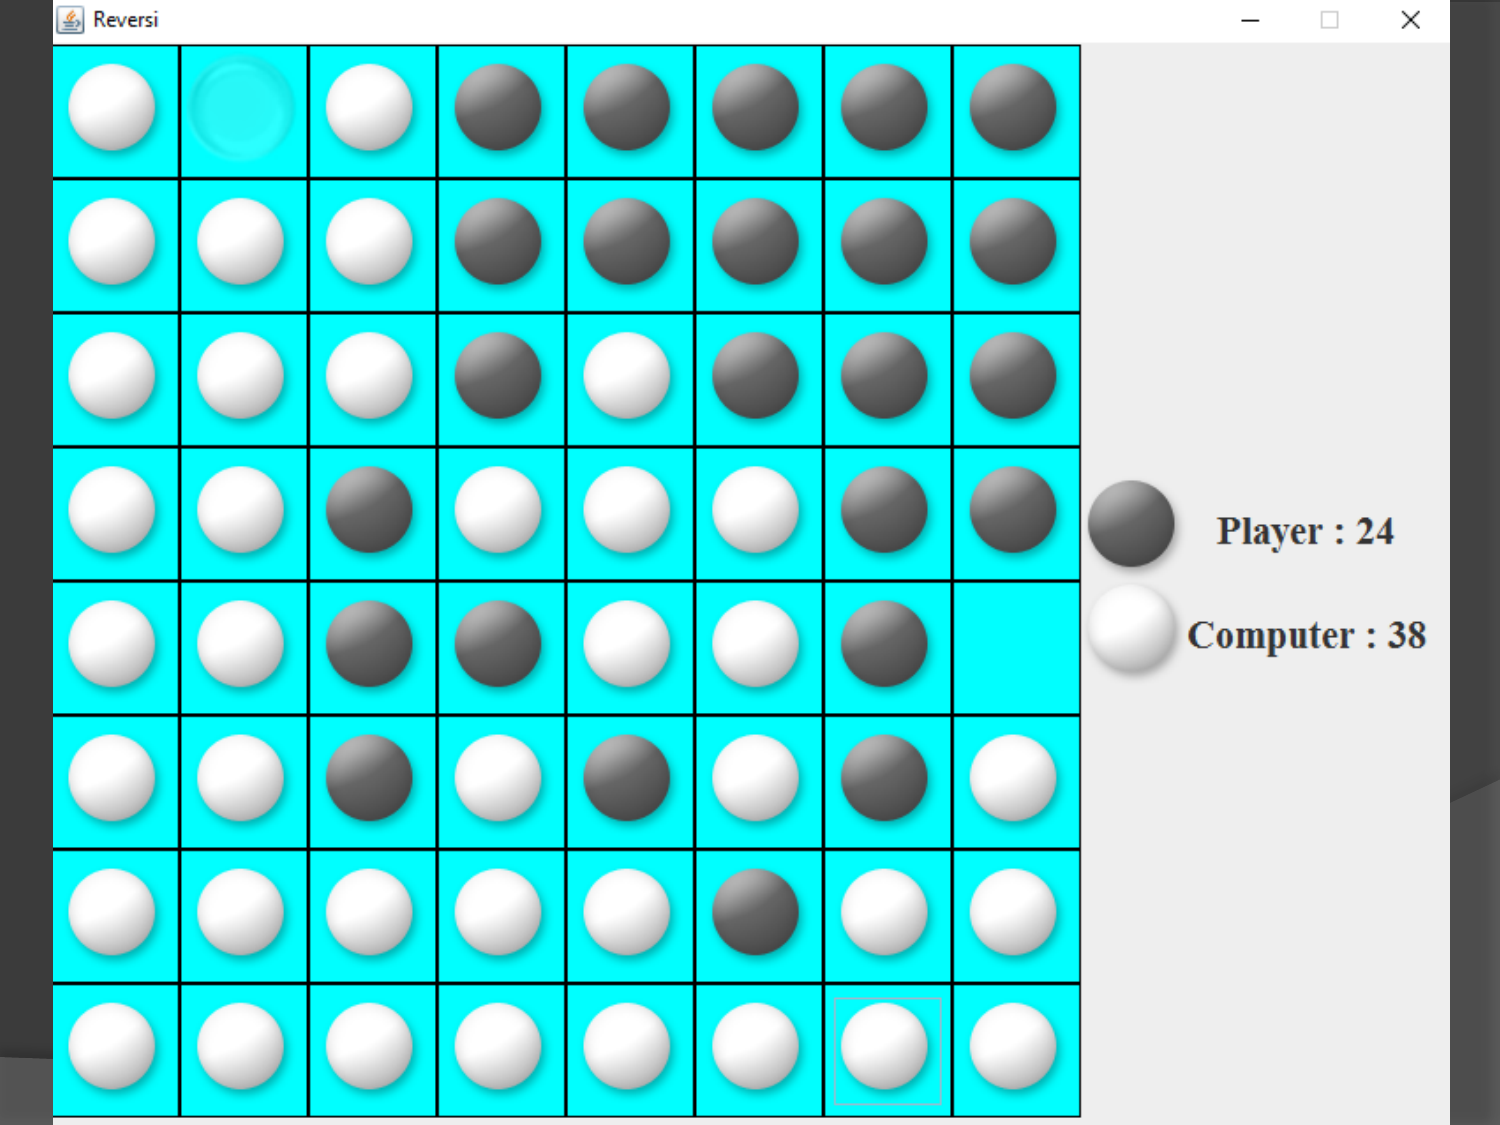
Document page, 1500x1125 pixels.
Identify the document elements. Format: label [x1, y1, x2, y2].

list [52, 0, 1450, 1125]
